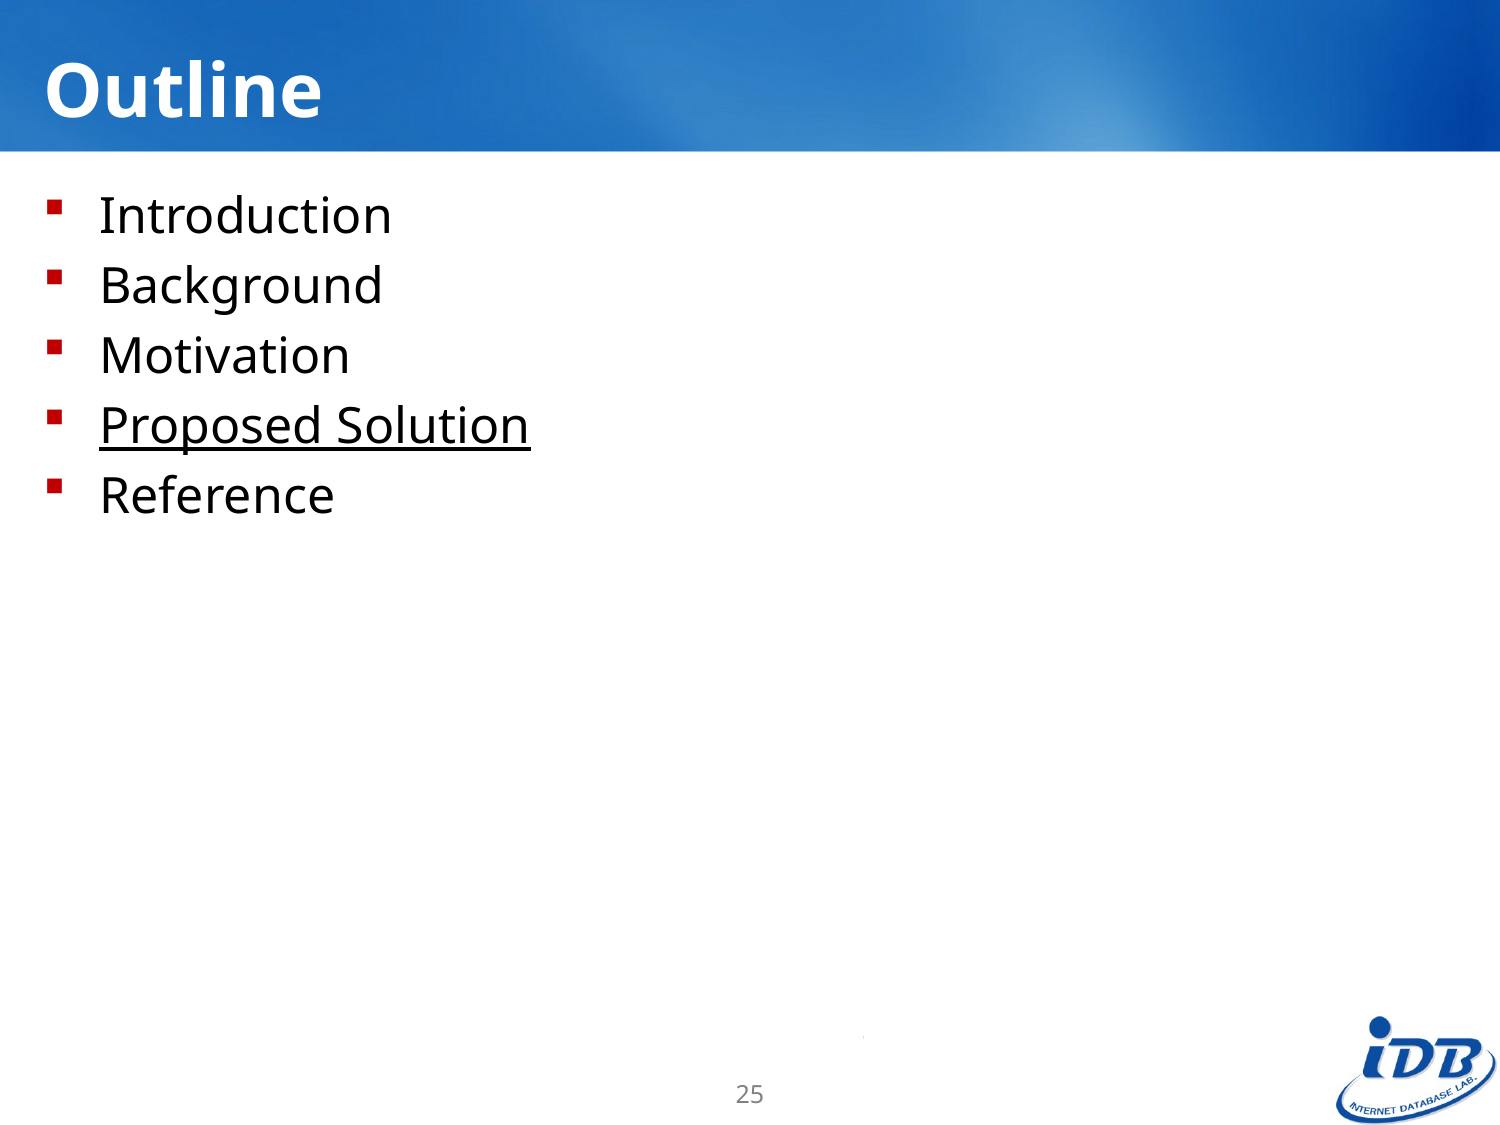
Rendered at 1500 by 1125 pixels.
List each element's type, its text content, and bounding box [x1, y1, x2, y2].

picture [0, 0, 1500, 1125]
list Introduction Background Motivation Proposed Solution Reference [28, 175, 1472, 1067]
slide_number 25 [688, 1078, 812, 1114]
title Outline [28, 23, 1472, 153]
